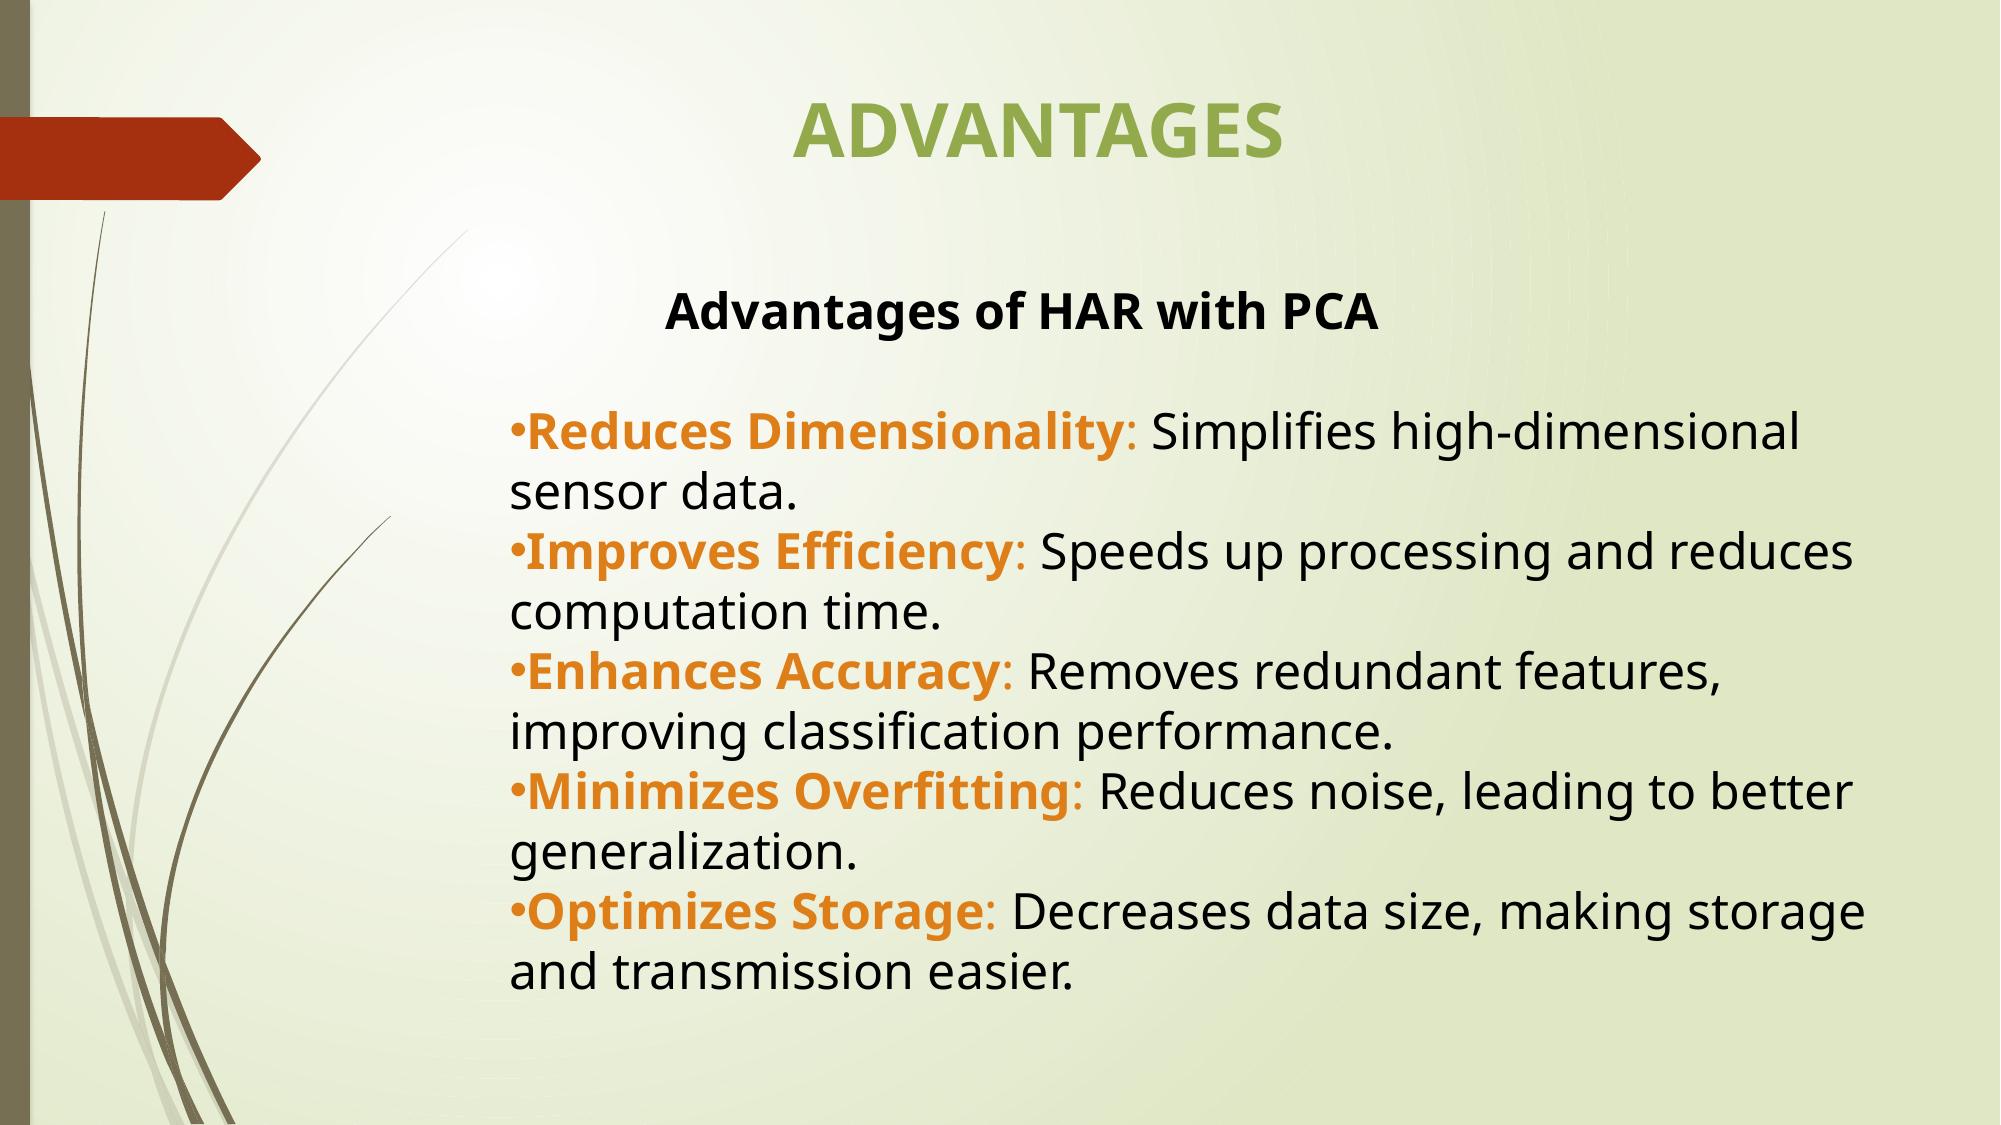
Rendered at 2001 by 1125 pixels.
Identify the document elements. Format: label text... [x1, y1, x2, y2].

text_box ADVANTAGES [779, 74, 1300, 180]
text_box Advantages of HAR with PCA Reduces Dimensionality: Simplifies high-dimensional sensor data. Improves Efficiency: Speeds up processing and reduces computation time. Enhances Accuracy: Removes redundant features, improving classification performance. Minimizes Overfitting: Reduces noise, leading to better generalization. Optimizes Storage: Decreases data size, making storage and transmission easier. [494, 271, 1889, 1007]
